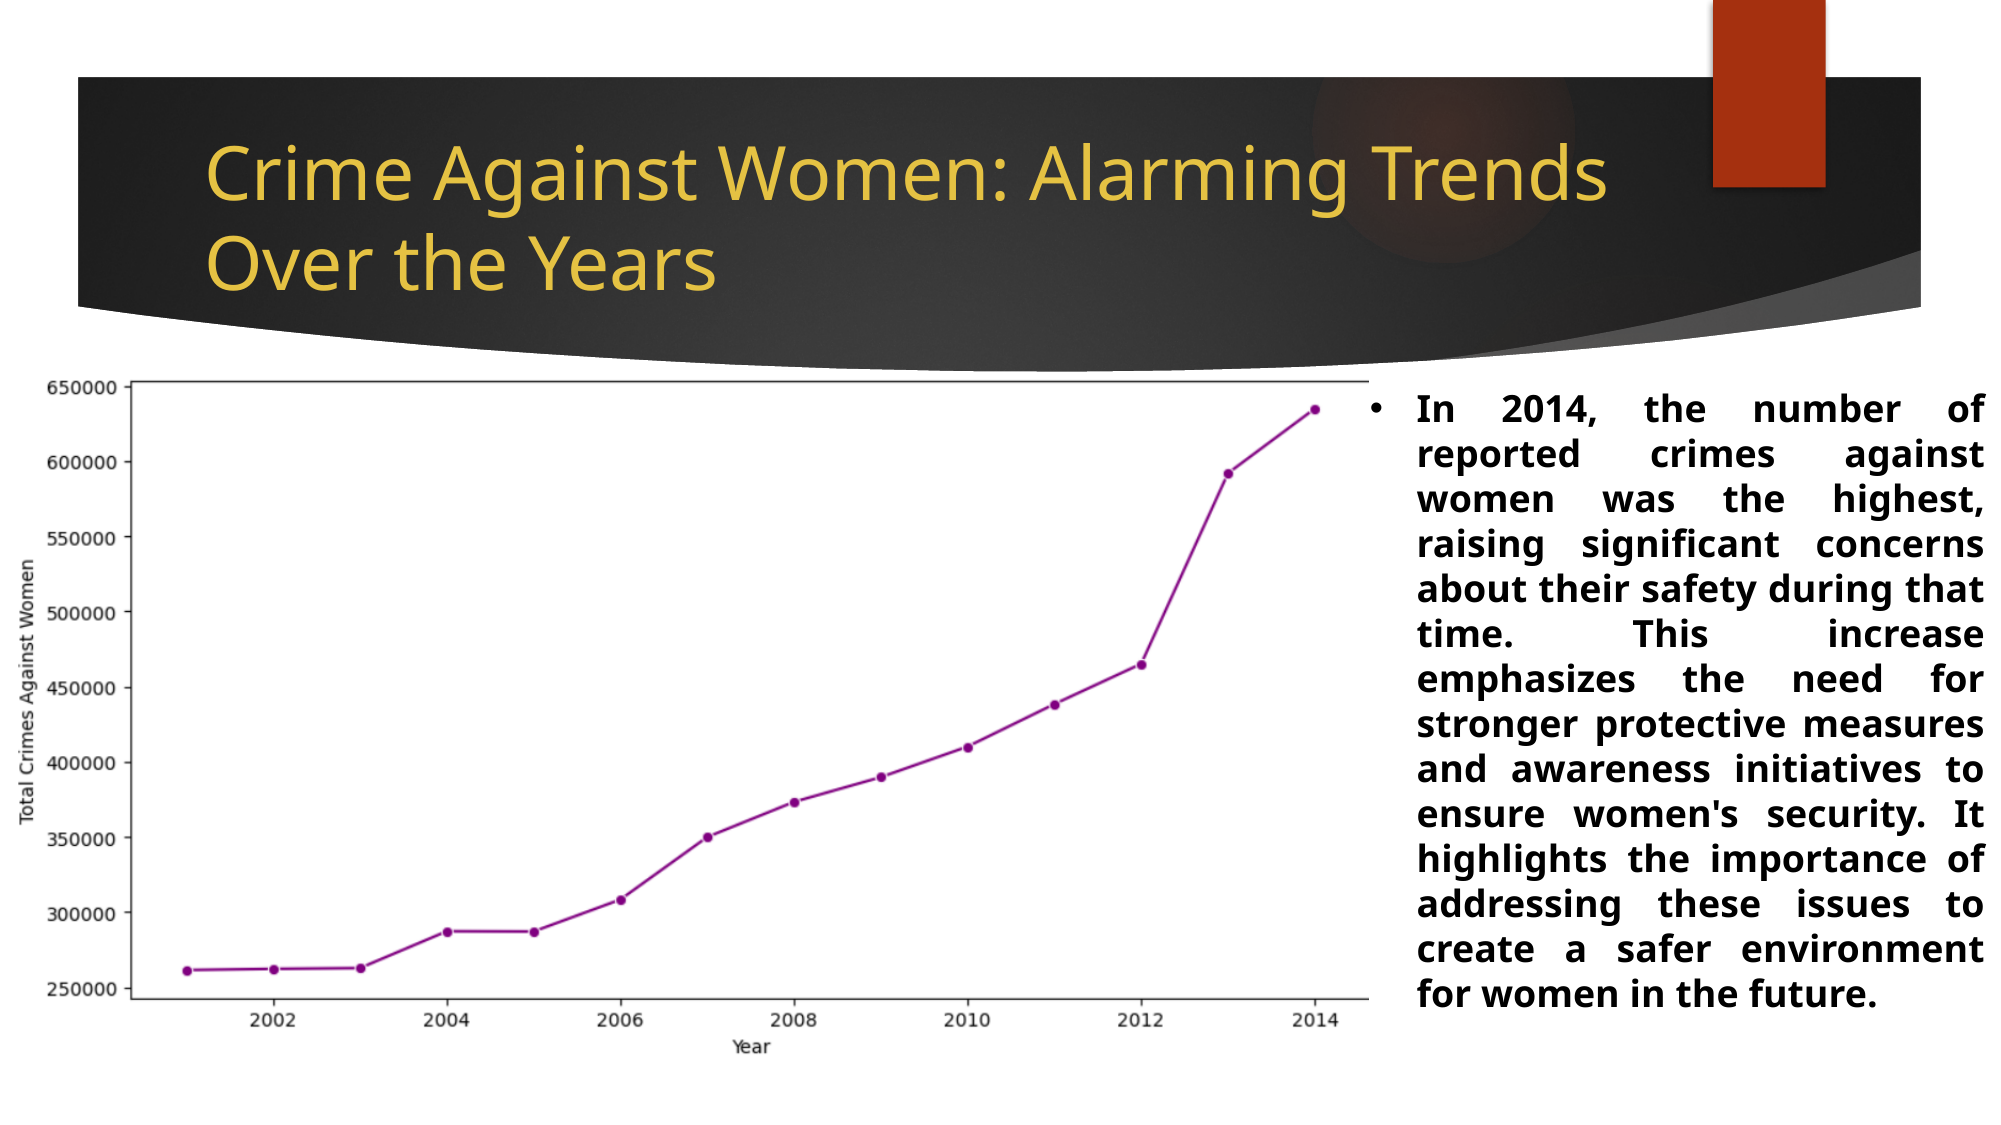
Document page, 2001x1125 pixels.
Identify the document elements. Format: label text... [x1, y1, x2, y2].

text_box In 2014, the number of reported crimes against women was the highest, raising significant concerns about their safety during that time. This increase emphasizes the need for stronger protective measures and awareness initiatives to ensure women's security. It highlights the importance of addressing these issues to create a safer environment for women in the future. [1370, 378, 2000, 1023]
title Crime Against Women: Alarming Trends Over the Years [189, 155, 1627, 275]
picture [0, 377, 1369, 1064]
